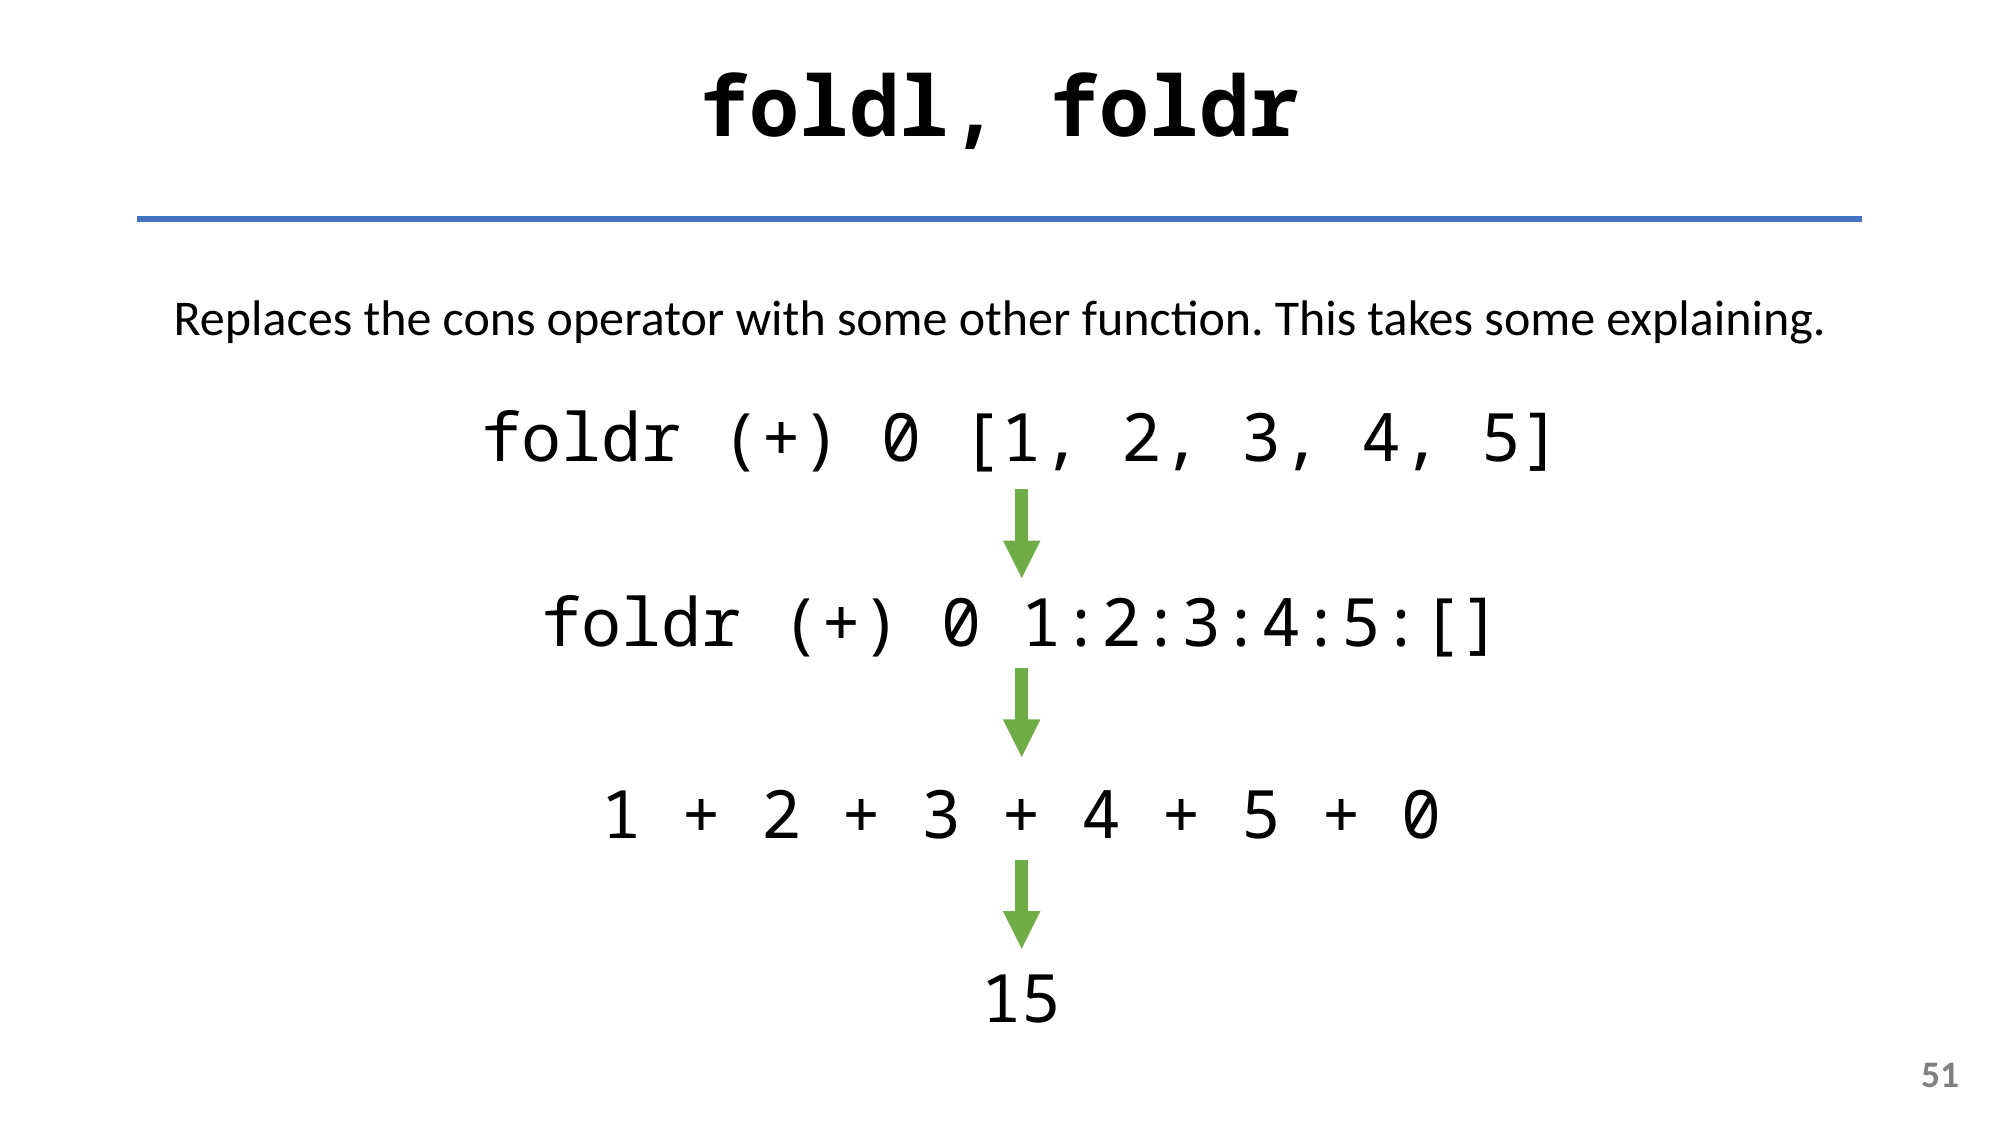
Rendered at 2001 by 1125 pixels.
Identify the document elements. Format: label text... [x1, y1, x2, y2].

text_box foldl, foldr [137, 1, 1863, 218]
text_box 1 + 2 + 3 + 4 + 5 + 0 [443, 764, 1600, 859]
text_box Replaces the cons operator with some other function. This takes some explaining. [137, 278, 1863, 354]
text_box 15 [443, 948, 1600, 1044]
slide_number 51 [1524, 1042, 1975, 1103]
text_box foldr (+) 0 [1, 2, 3, 4, 5] [443, 387, 1600, 483]
text_box foldr (+) 0 1:2:3:4:5:[] [443, 572, 1600, 667]
